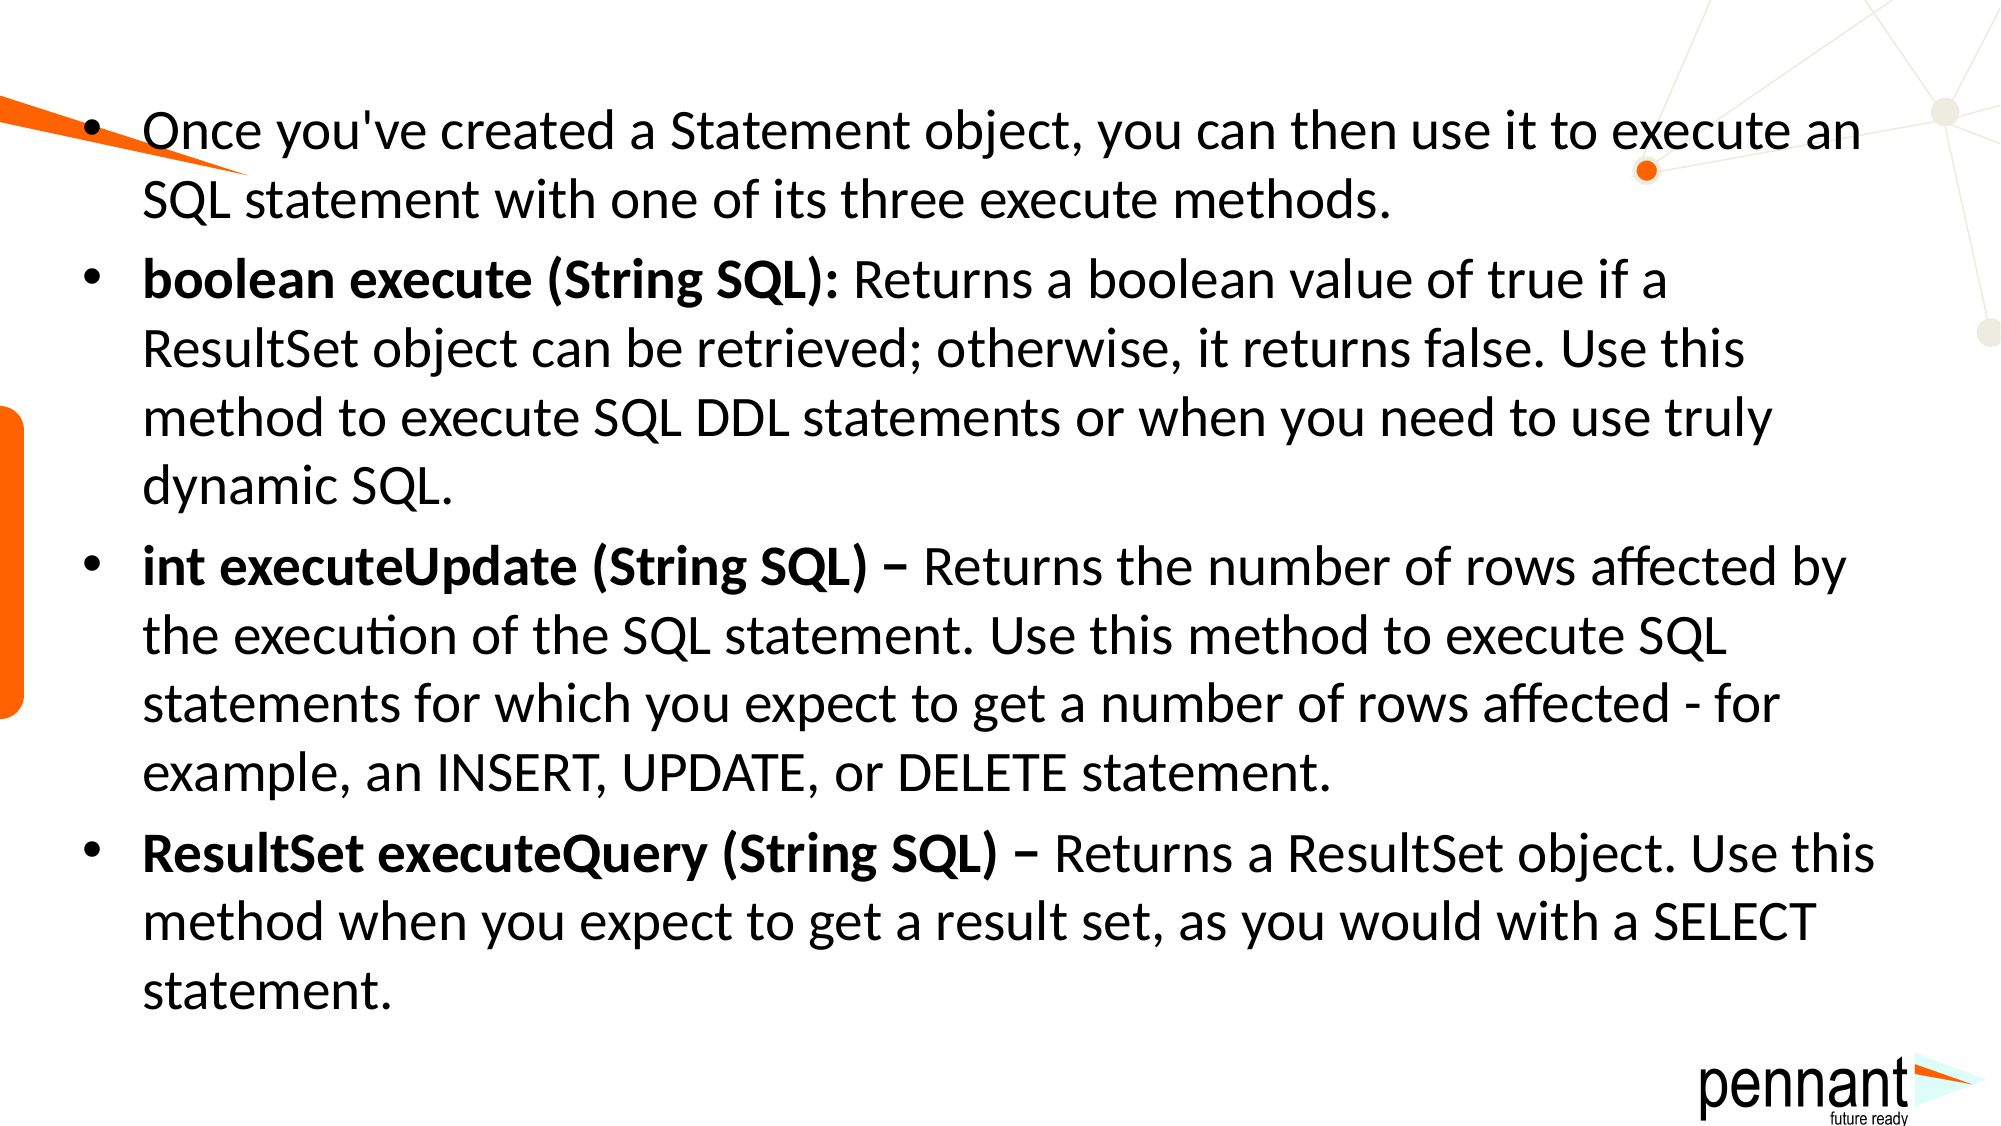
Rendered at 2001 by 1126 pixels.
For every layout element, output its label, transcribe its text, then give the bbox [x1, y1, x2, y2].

picture [1697, 1045, 1986, 1126]
list Once you've created a Statement object, you can then use it to execute an SQL statement with one of its three execute methods. boolean execute (String SQL): Returns a boolean value of true if a ResultSet object can be retrieved; otherwise, it returns false. Use this method to execute SQL DDL statements or when you need to use truly dynamic SQL. int executeUpdate (String SQL) − Returns the number of rows affected by the execution of the SQL statement. Use this method to execute SQL statements for which you expect to get a number of rows affected - for example, an INSERT, UPDATE, or DELETE statement. ResultSet executeQuery (String SQL) − Returns a ResultSet object. Use this method when you expect to get a result set, as you would with a SELECT statement. [67, 84, 1898, 1036]
